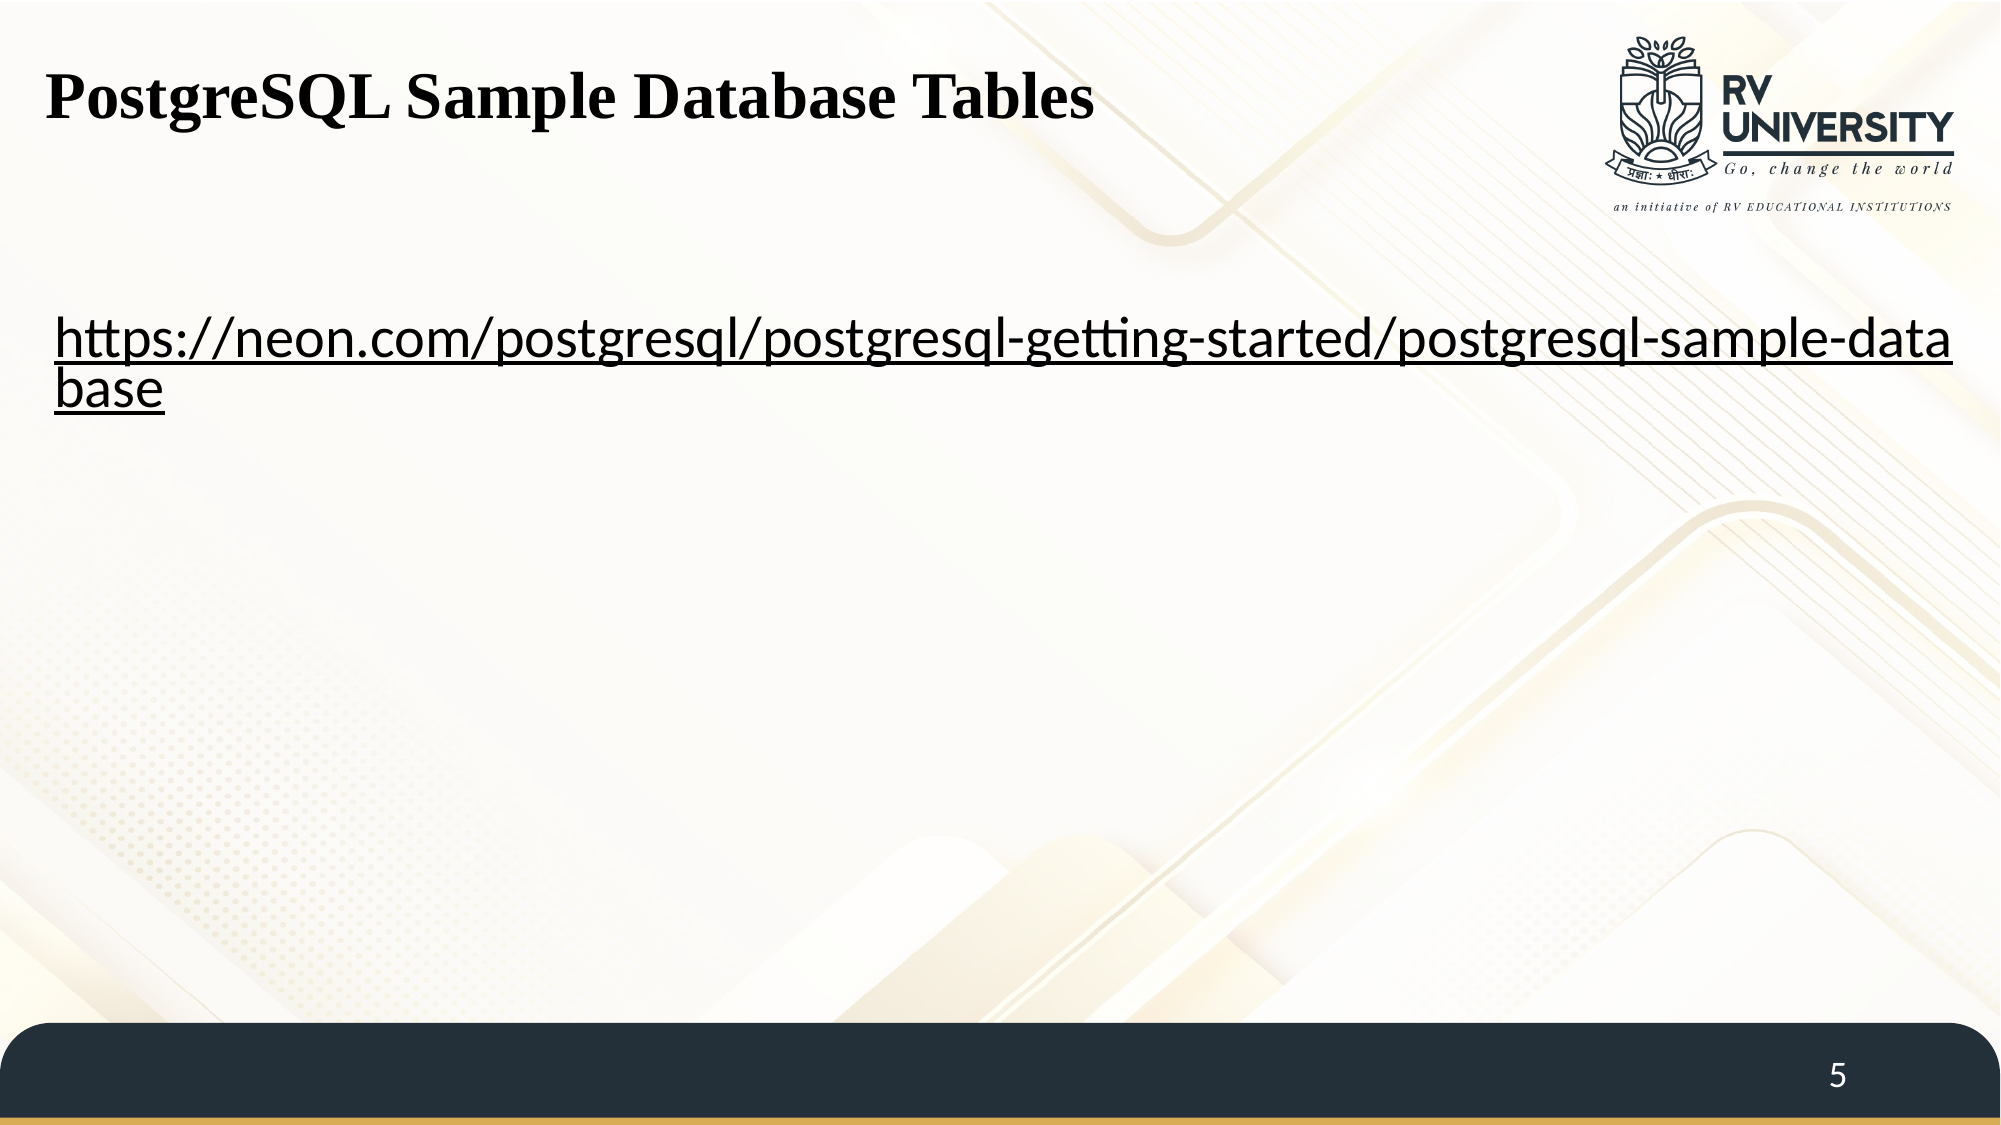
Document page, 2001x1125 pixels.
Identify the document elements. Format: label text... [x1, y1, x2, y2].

slide_number 5 [1412, 1042, 1863, 1103]
list https://neon.com/postgresql/postgresql-getting-started/postgresql-sample-database [31, 299, 1982, 1014]
text_box PostgreSQL Sample Database Tables [31, 44, 1530, 139]
picture [1558, 0, 2000, 248]
